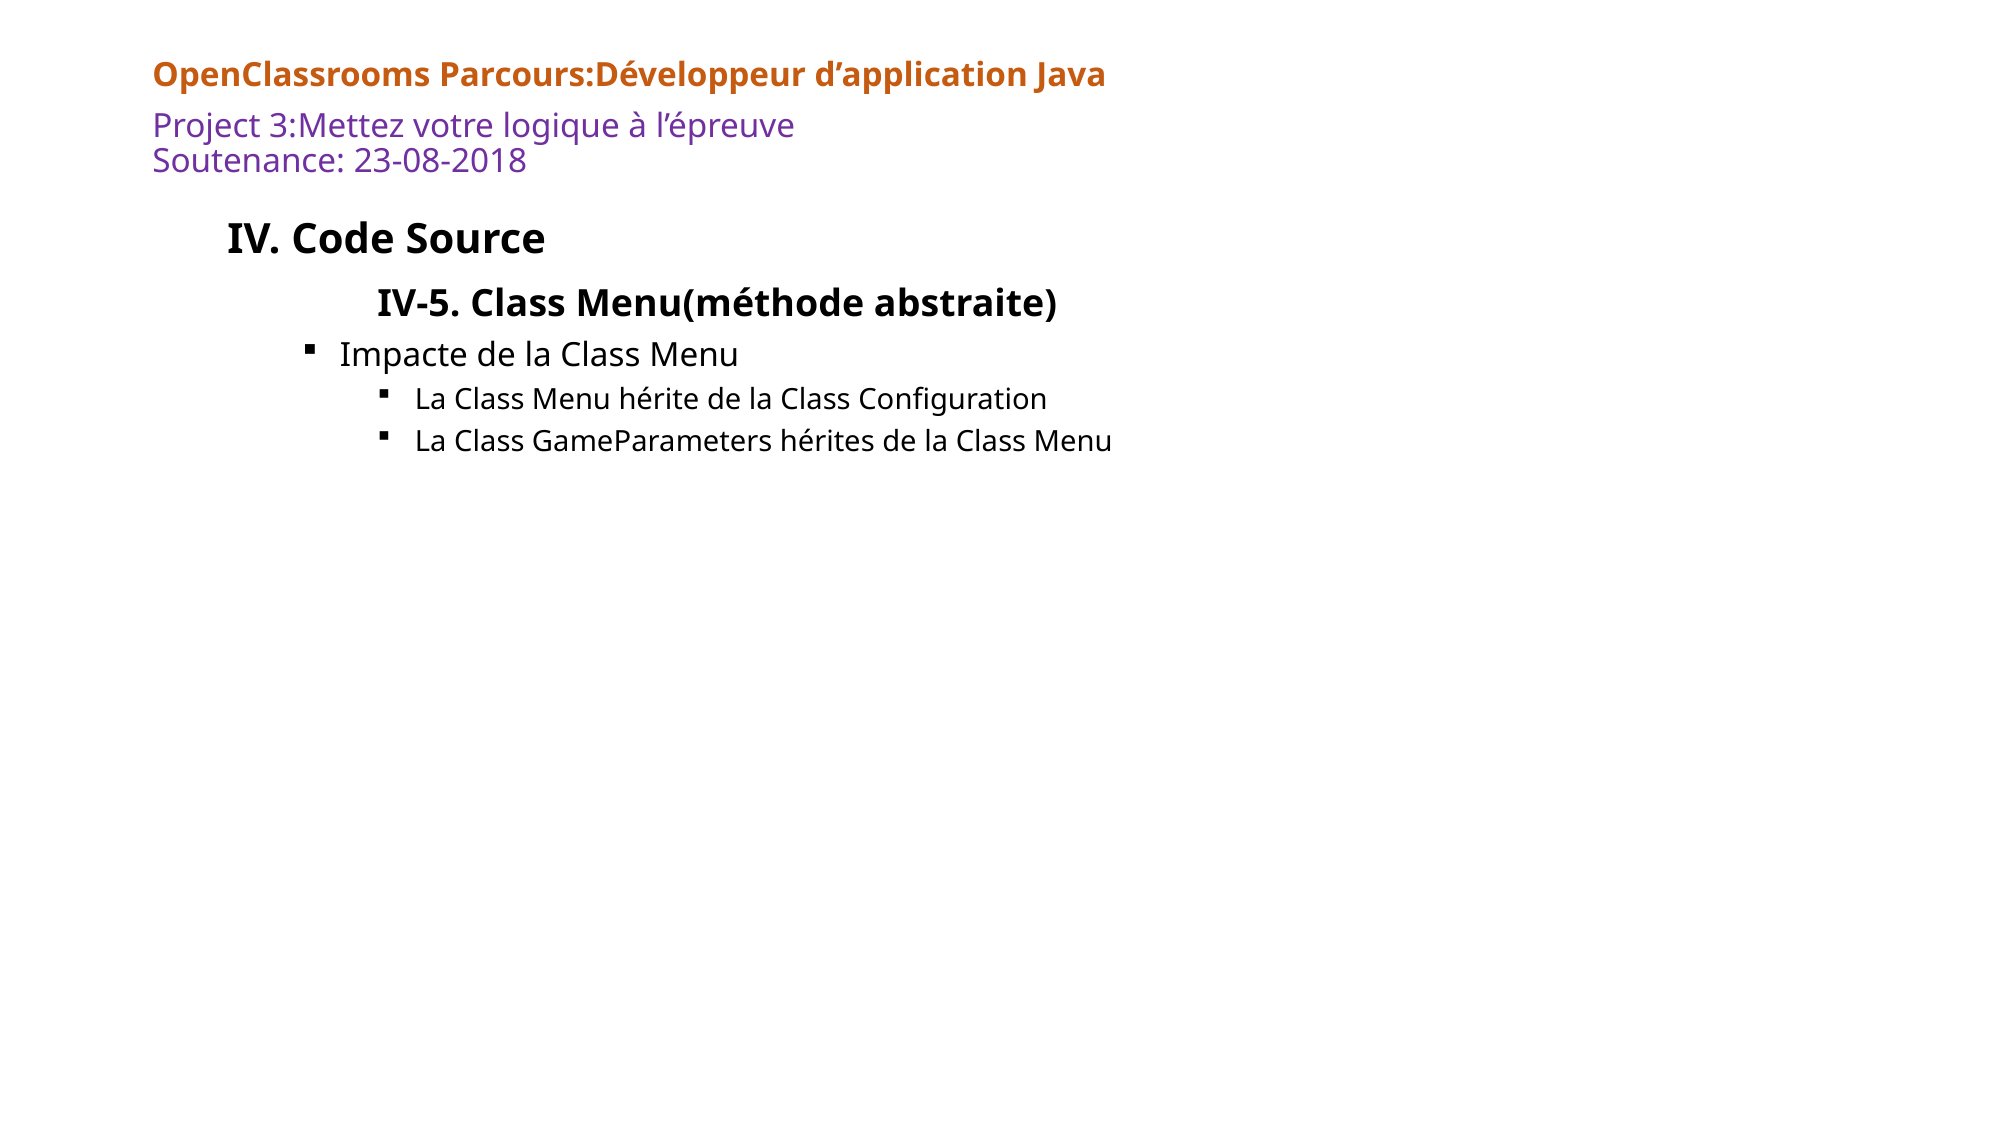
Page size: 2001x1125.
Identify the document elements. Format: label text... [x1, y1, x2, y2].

title Project 3:Mettez votre logique à l’épreuve Soutenance: 23-08-2018 [137, 116, 1863, 184]
list IV. Code Source IV-5. Class Menu(méthode abstraite) Impacte de la Class Menu La Class Menu hérite de la Class Configuration La Class GameParameters hérites de la Class Menu [137, 210, 1942, 1110]
text_box OpenClassrooms Parcours:Développeur d’application Java [137, 36, 1863, 116]
